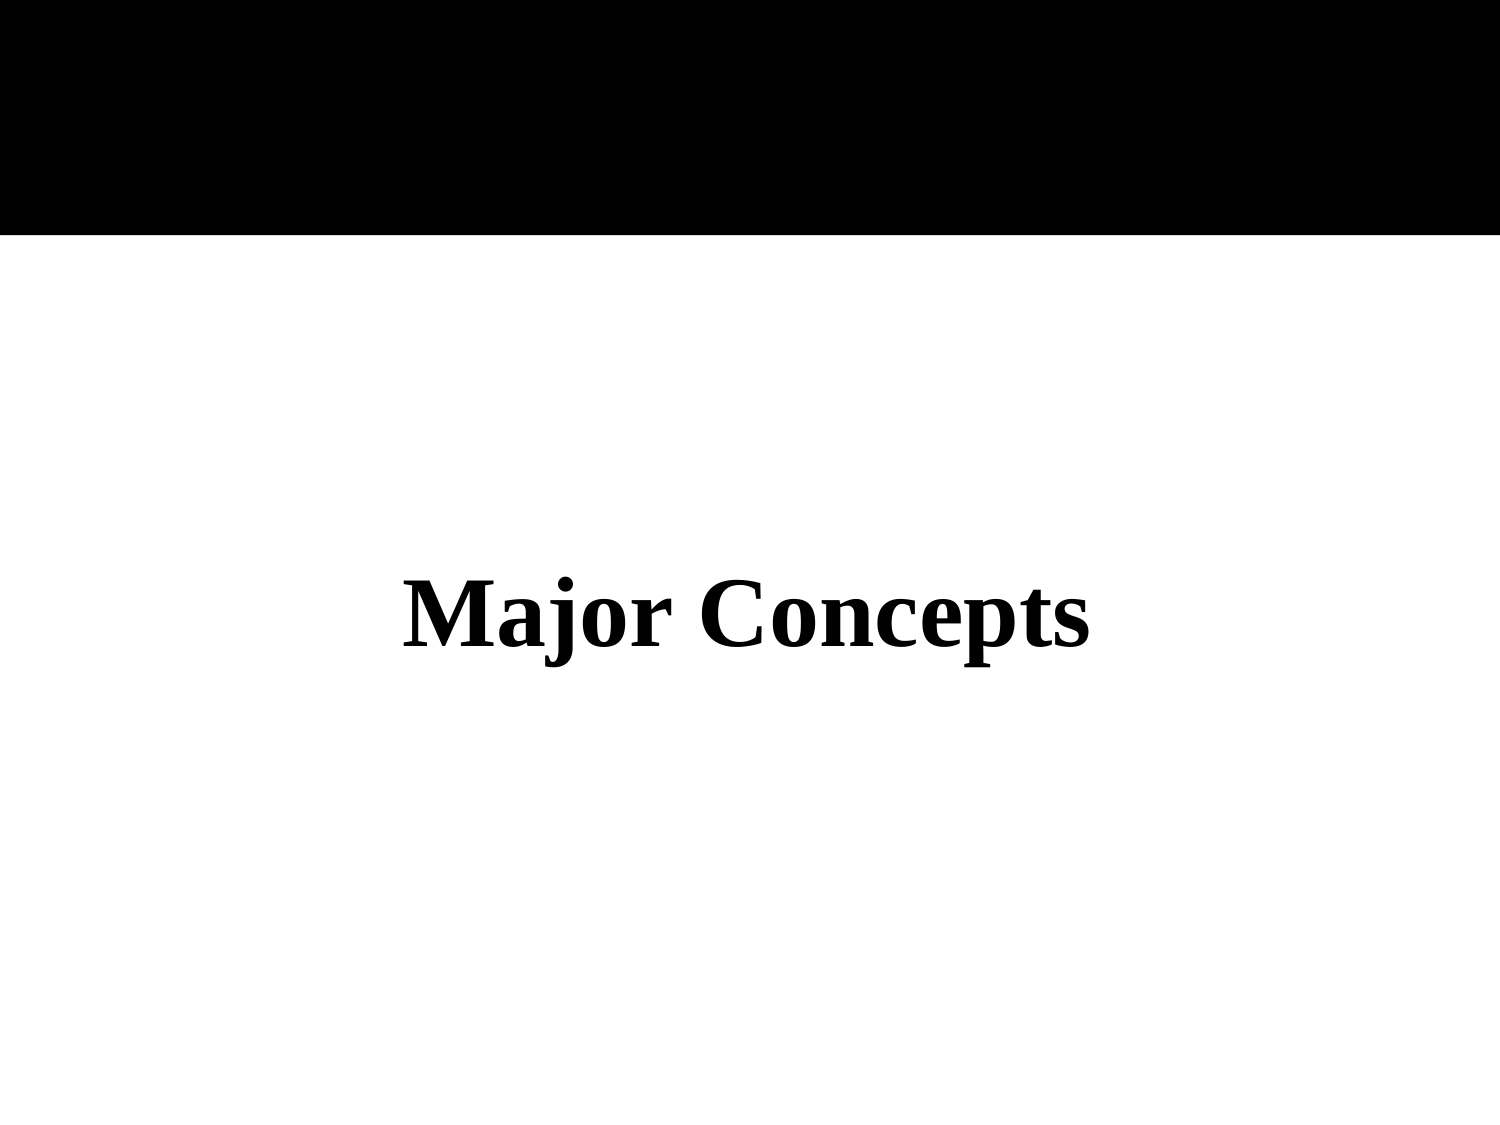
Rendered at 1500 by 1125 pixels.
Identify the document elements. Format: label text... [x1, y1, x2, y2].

list Major Concepts [74, 290, 1426, 1051]
